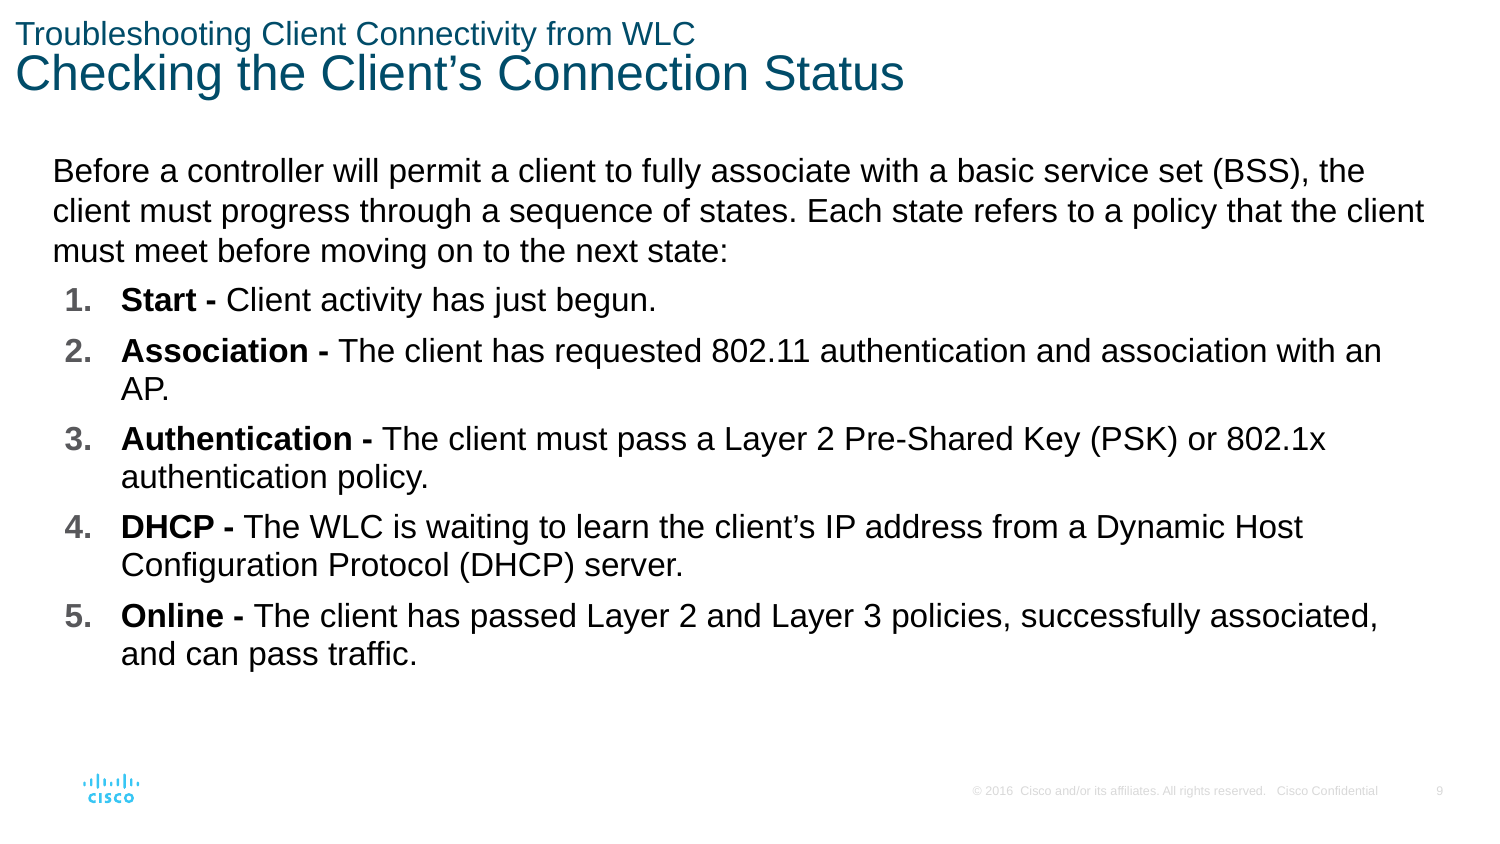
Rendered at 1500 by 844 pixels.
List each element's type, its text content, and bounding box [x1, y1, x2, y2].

list Before a controller will permit a client to fully associate with a basic service set (BSS), the client must progress through a sequence of states. Each state refers to a policy that the client must meet before moving on to the next state: Start - Client activity has just begun. Association - The client has requested 802.11 authentication and association with an AP. Authentication - The client must pass a Layer 2 Pre-Shared Key (PSK) or 802.1x authentication policy. DHCP - The WLC is waiting to learn the client’s IP address from a Dynamic Host Configuration Protocol (DHCP) server. Online - The client has passed Layer 2 and Layer 3 policies, successfully associated, and can pass traffic. [37, 141, 1453, 679]
title Troubleshooting Client Connectivity from WLC Checking the Client’s Connection Status [0, 0, 1369, 121]
